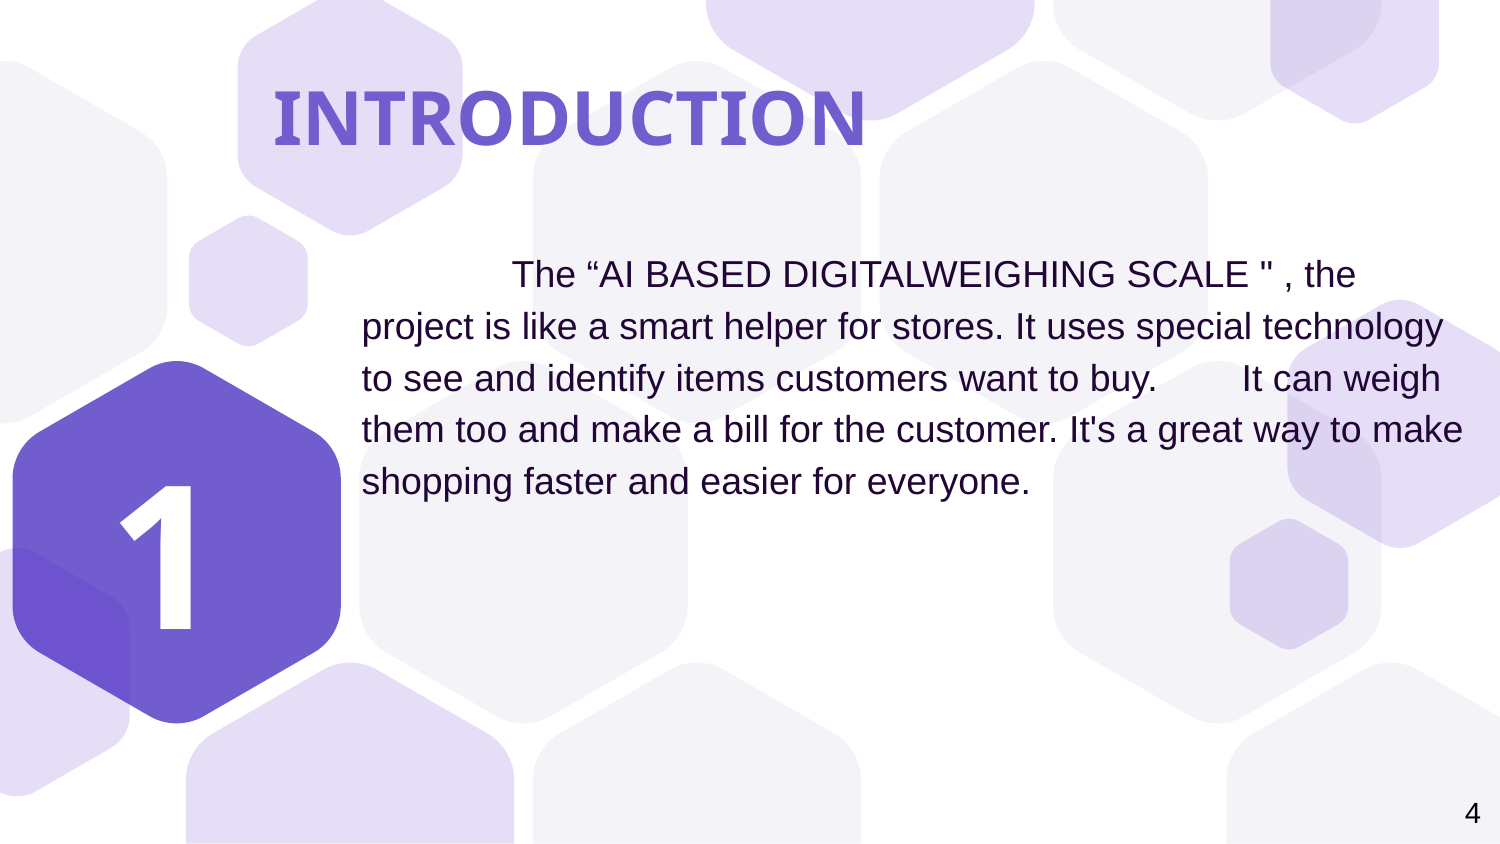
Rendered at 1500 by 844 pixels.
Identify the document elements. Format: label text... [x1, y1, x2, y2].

text_box 4 [1391, 779, 1482, 844]
subtitle The “AI BASED DIGITALWEIGHING SCALE " , the project is like a smart helper for stores. It uses special technology to see and identify items customers want to buy. It can weigh them too and make a bill for the customer. It's a great way to make shopping faster and easier for everyone. [361, 243, 1471, 565]
title INTRODUCTION [273, 68, 1227, 175]
text_box 1 [18, 440, 313, 690]
